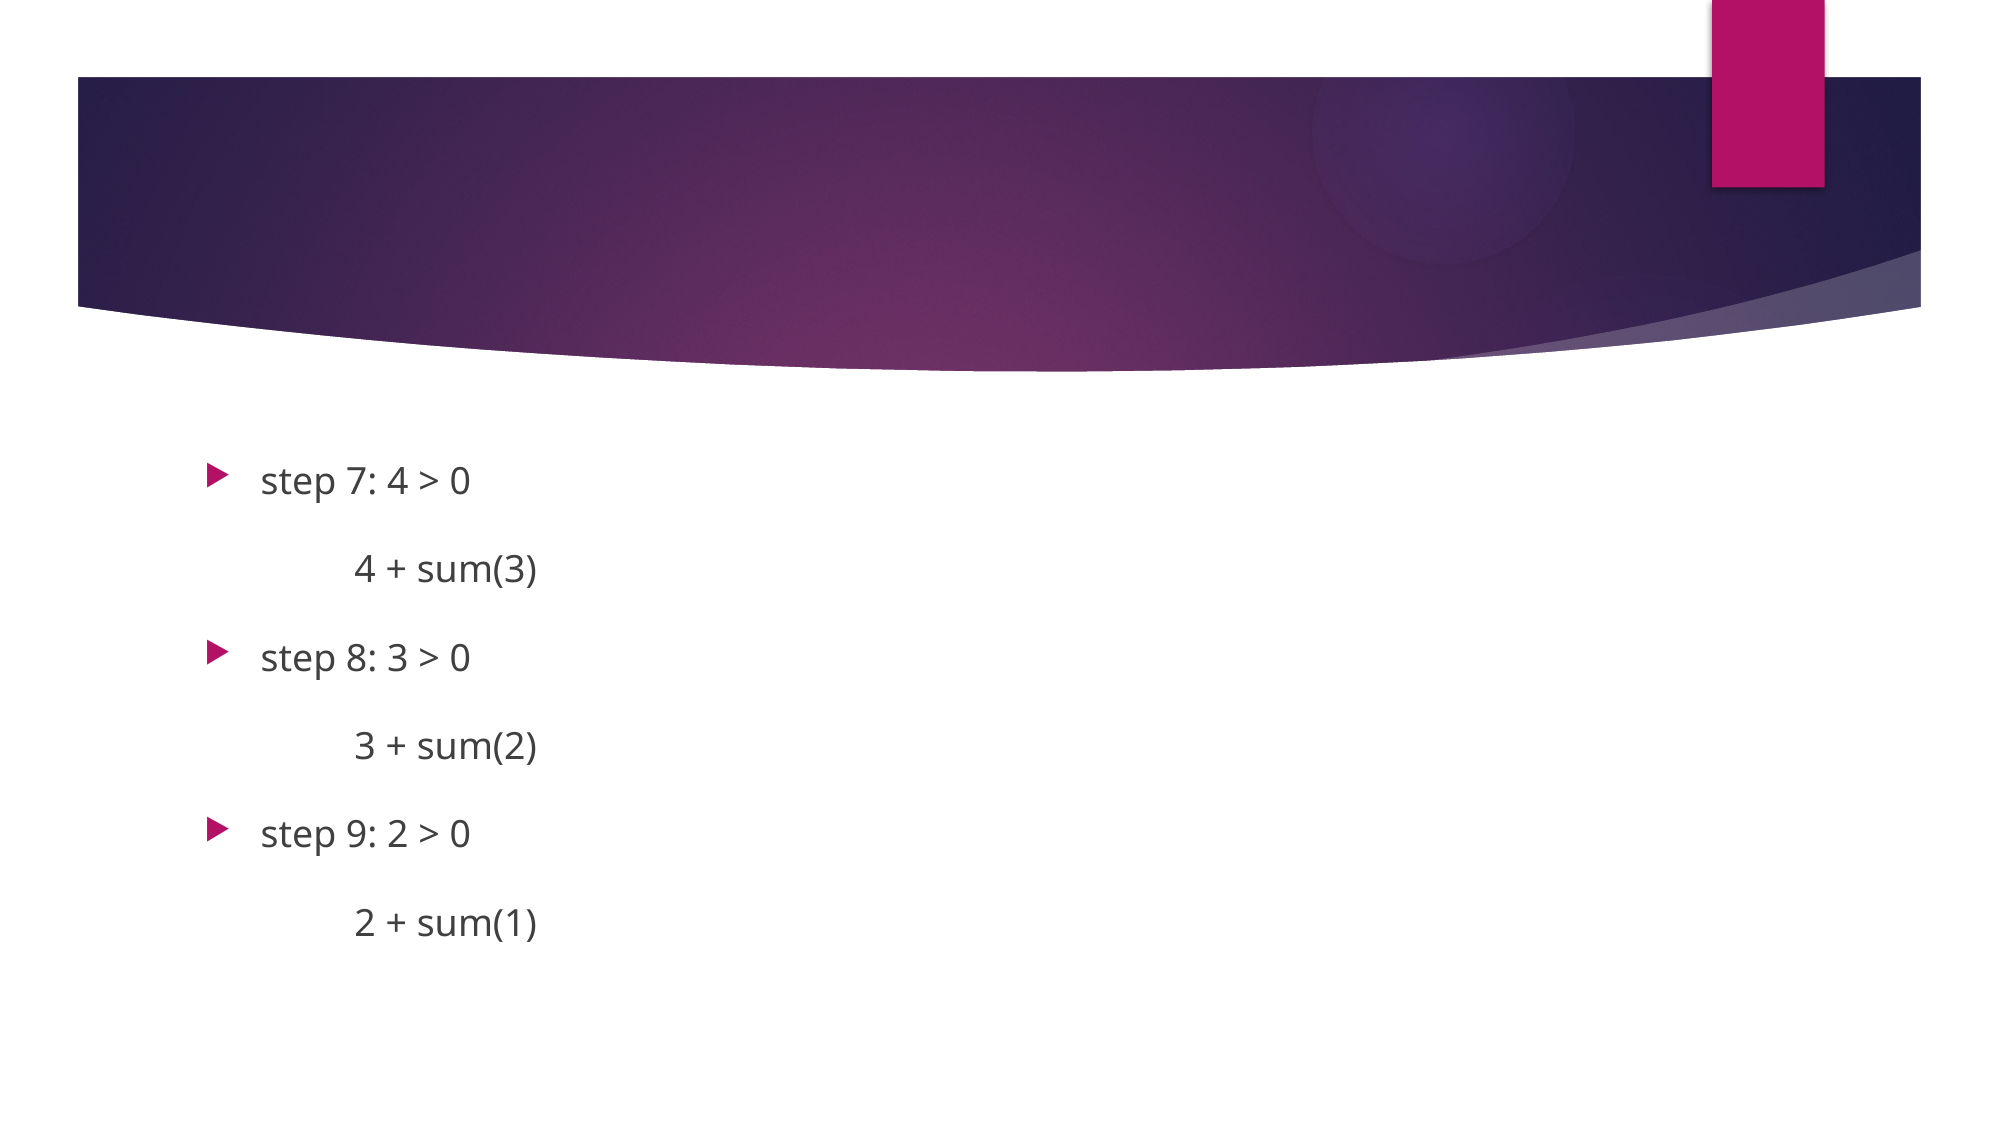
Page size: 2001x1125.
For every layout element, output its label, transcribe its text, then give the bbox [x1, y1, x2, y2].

list step 7: 4 > 0 4 + sum(3) step 8: 3 > 0 3 + sum(2) step 9: 2 > 0 2 + sum(1) [189, 427, 1638, 988]
